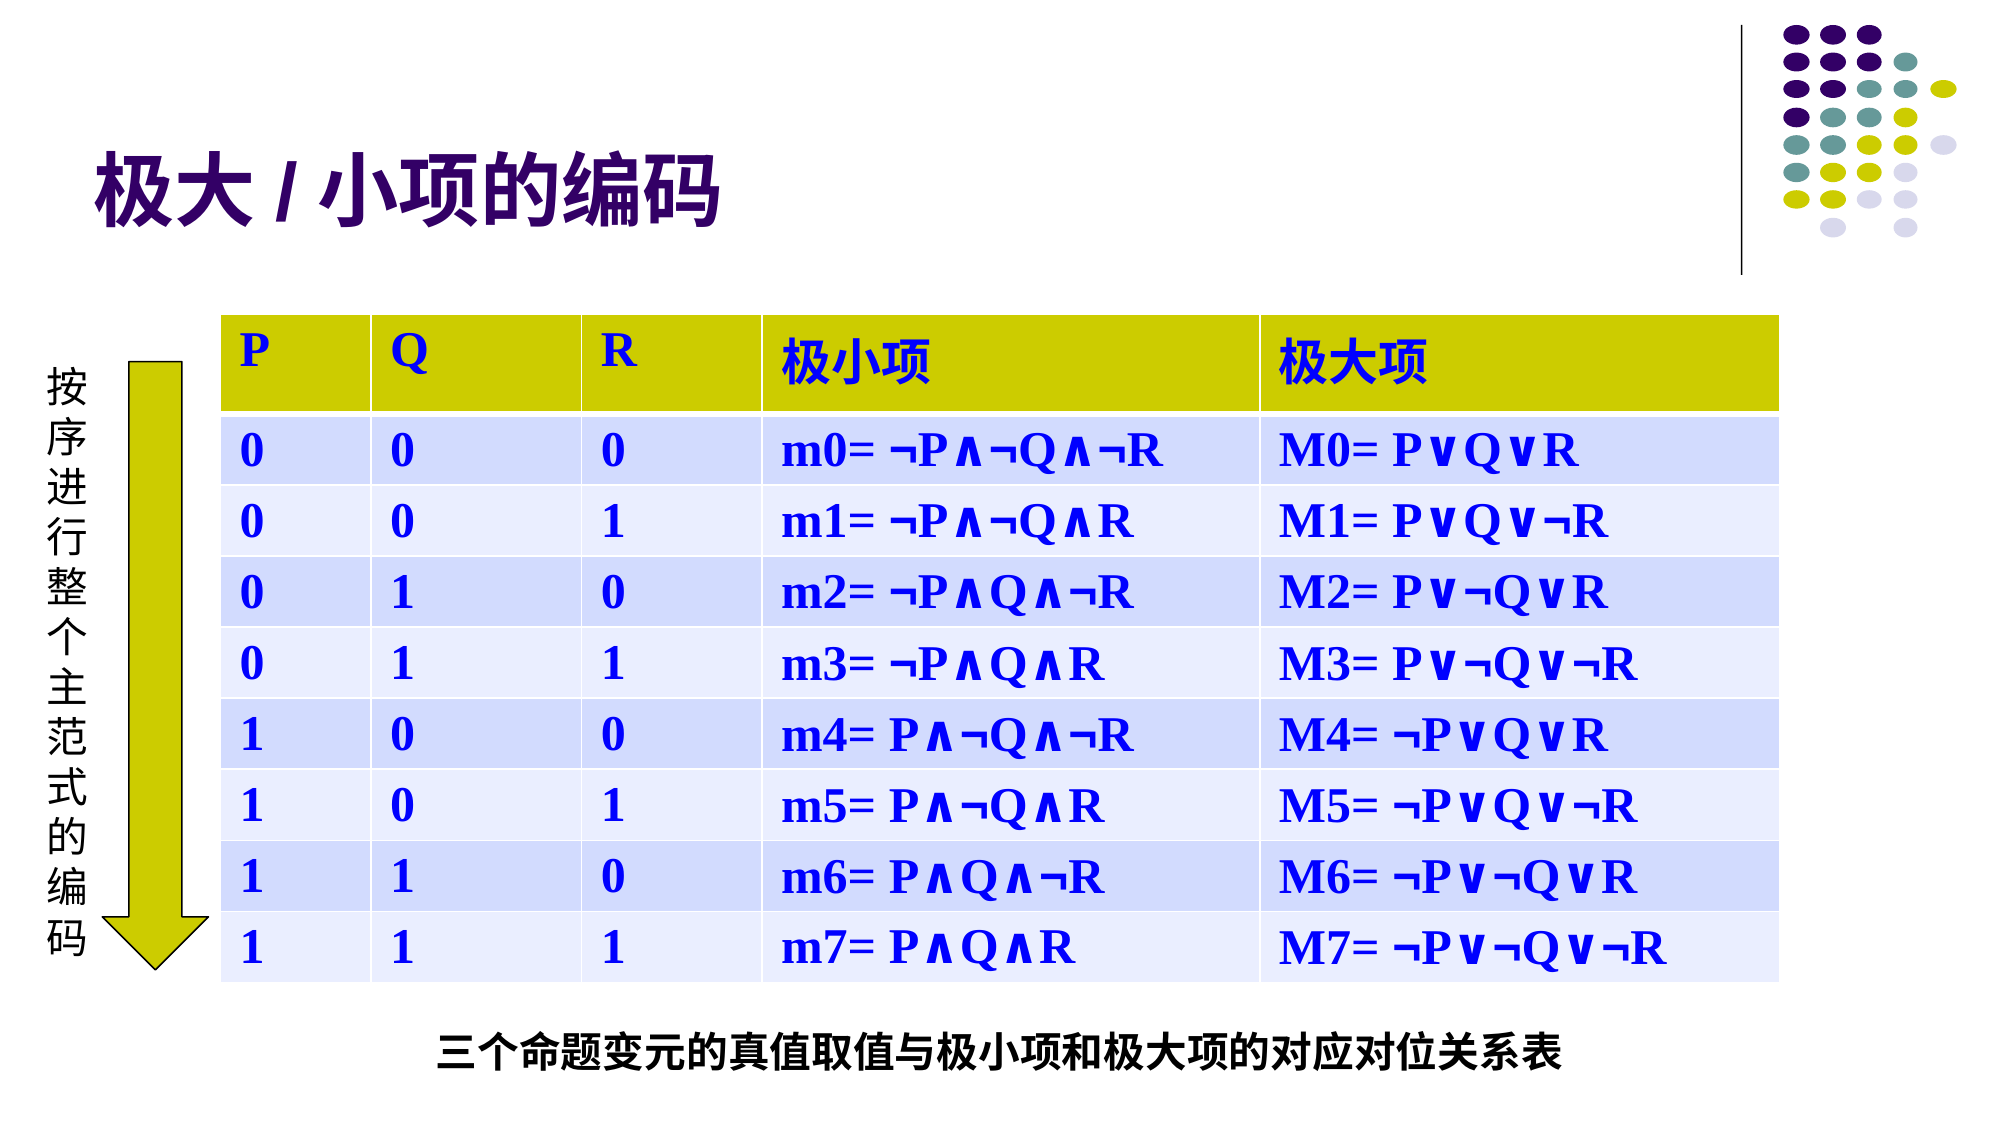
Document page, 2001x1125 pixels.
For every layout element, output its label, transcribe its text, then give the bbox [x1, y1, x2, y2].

table_cell M3= P∨¬Q∨¬R [1261, 628, 1779, 697]
table_header Q [372, 315, 581, 411]
table_cell 0 [372, 417, 581, 484]
table_cell 1 [582, 912, 761, 982]
table_cell 0 [372, 486, 581, 555]
table_cell m6= P∧Q∧¬R [763, 841, 1259, 911]
table_cell M5= ¬P∨Q∨¬R [1261, 770, 1779, 840]
table_cell M0= P∨Q∨R [1261, 417, 1779, 484]
table_cell 0 [372, 770, 581, 840]
text_box [126, 361, 209, 970]
table_cell m1= ¬P∧¬Q∧R [763, 486, 1259, 555]
table_cell m2= ¬P∧Q∧¬R [763, 557, 1259, 626]
table_header 极大项 [1261, 315, 1779, 411]
table_header 极小项 [763, 315, 1259, 411]
table_cell M2= P∨¬Q∨R [1261, 557, 1779, 626]
title 极大/小项的编码 [78, 31, 1317, 245]
table_cell 1 [372, 557, 581, 626]
table_cell 0 [372, 699, 581, 768]
table_cell 0 [582, 417, 761, 484]
text_box 三个命题变元的真值取值与极小项和极大项的对应对位关系表 [403, 1018, 1597, 1084]
table_cell 1 [372, 912, 581, 982]
table_cell 1 [221, 841, 370, 911]
text_box 按序进行整个主范式的编码 [31, 353, 126, 969]
table_cell 0 [221, 628, 370, 697]
table_cell m0= ¬P∧¬Q∧¬R [763, 417, 1259, 484]
table_header R [582, 315, 761, 411]
table_cell 1 [582, 486, 761, 555]
table_header P [221, 315, 370, 411]
table_cell 1 [221, 770, 370, 840]
table_cell 0 [221, 557, 370, 626]
table_cell m4= P∧¬Q∧¬R [763, 699, 1259, 768]
table_cell 1 [372, 628, 581, 697]
table_cell m5= P∧¬Q∧R [763, 770, 1259, 840]
table_cell m7= P∧Q∧R [763, 912, 1259, 982]
table_cell M1= P∨Q∨¬R [1261, 486, 1779, 555]
table_cell M4= ¬P∨Q∨R [1261, 699, 1779, 768]
table_cell 0 [582, 557, 761, 626]
table_cell 1 [372, 841, 581, 911]
table_cell M6= ¬P∨¬Q∨R [1261, 841, 1779, 911]
table_cell 0 [582, 841, 761, 911]
table_cell 0 [221, 486, 370, 555]
table_cell 1 [221, 912, 370, 982]
table_cell 1 [582, 628, 761, 697]
table_cell 0 [582, 699, 761, 768]
table_cell 1 [221, 699, 370, 768]
table_cell 0 [221, 417, 370, 484]
table_cell M7= ¬P∨¬Q∨¬R [1261, 912, 1779, 982]
table_cell m3= ¬P∧Q∧R [763, 628, 1259, 697]
table_cell 1 [582, 770, 761, 840]
